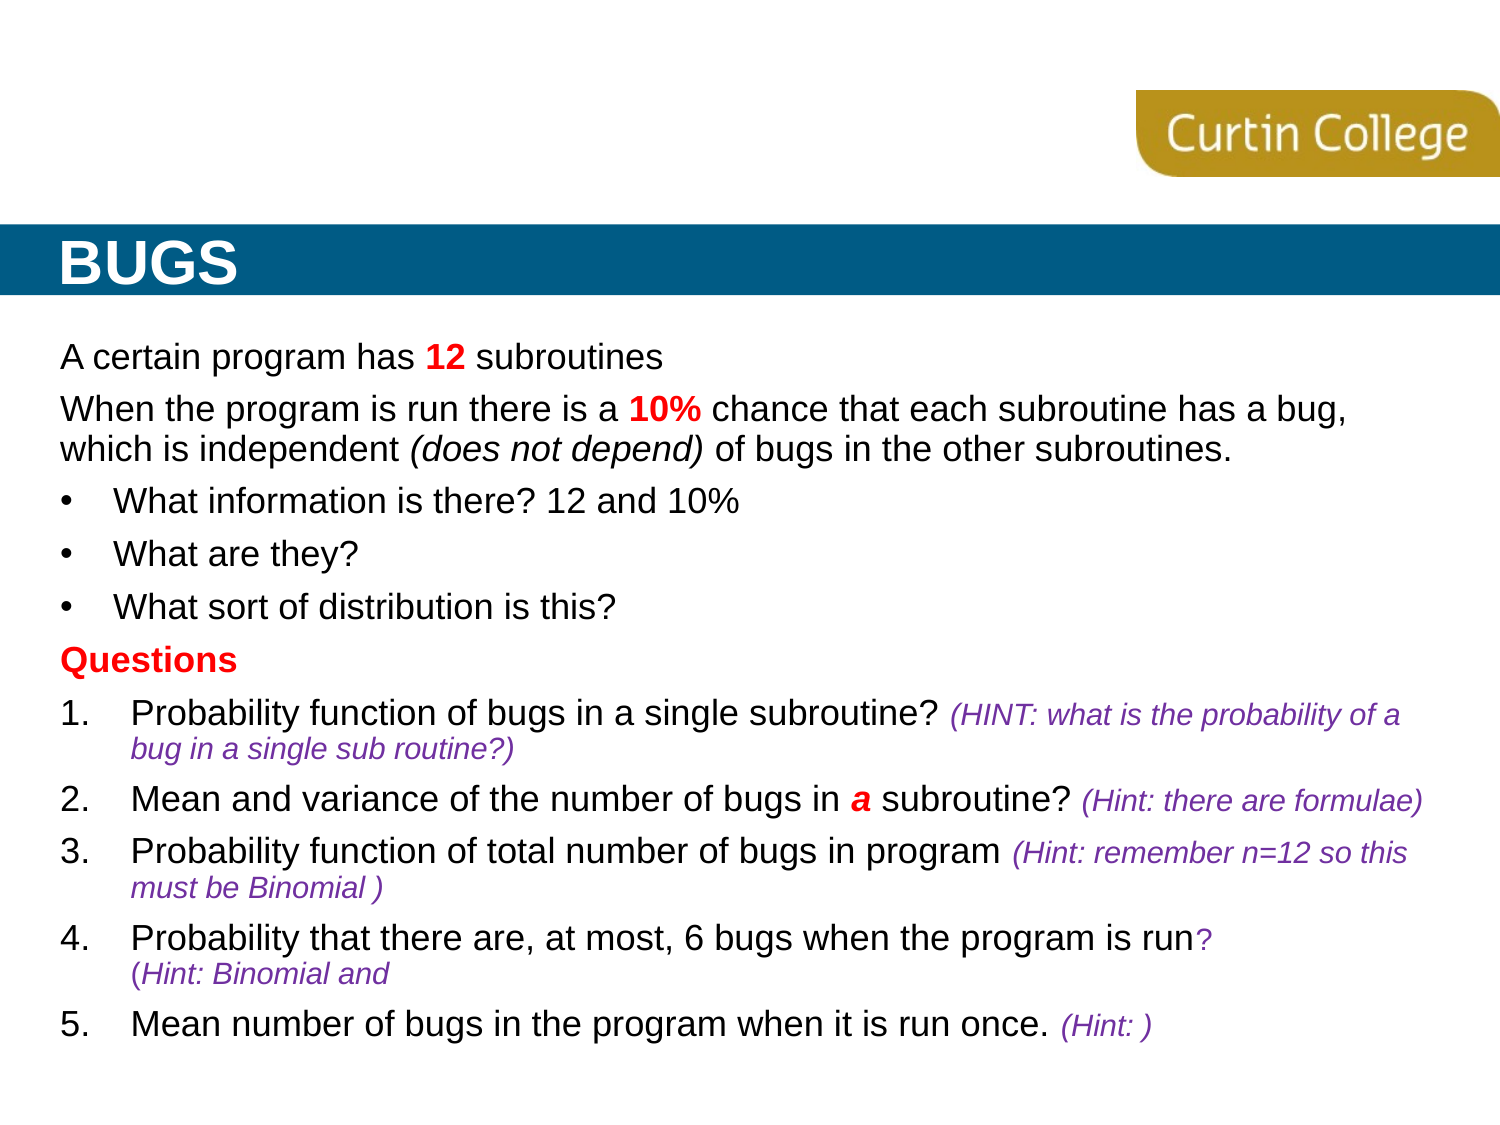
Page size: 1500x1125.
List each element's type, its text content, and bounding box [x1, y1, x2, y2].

picture [1136, 90, 1500, 177]
title bugs [0, 224, 1500, 296]
